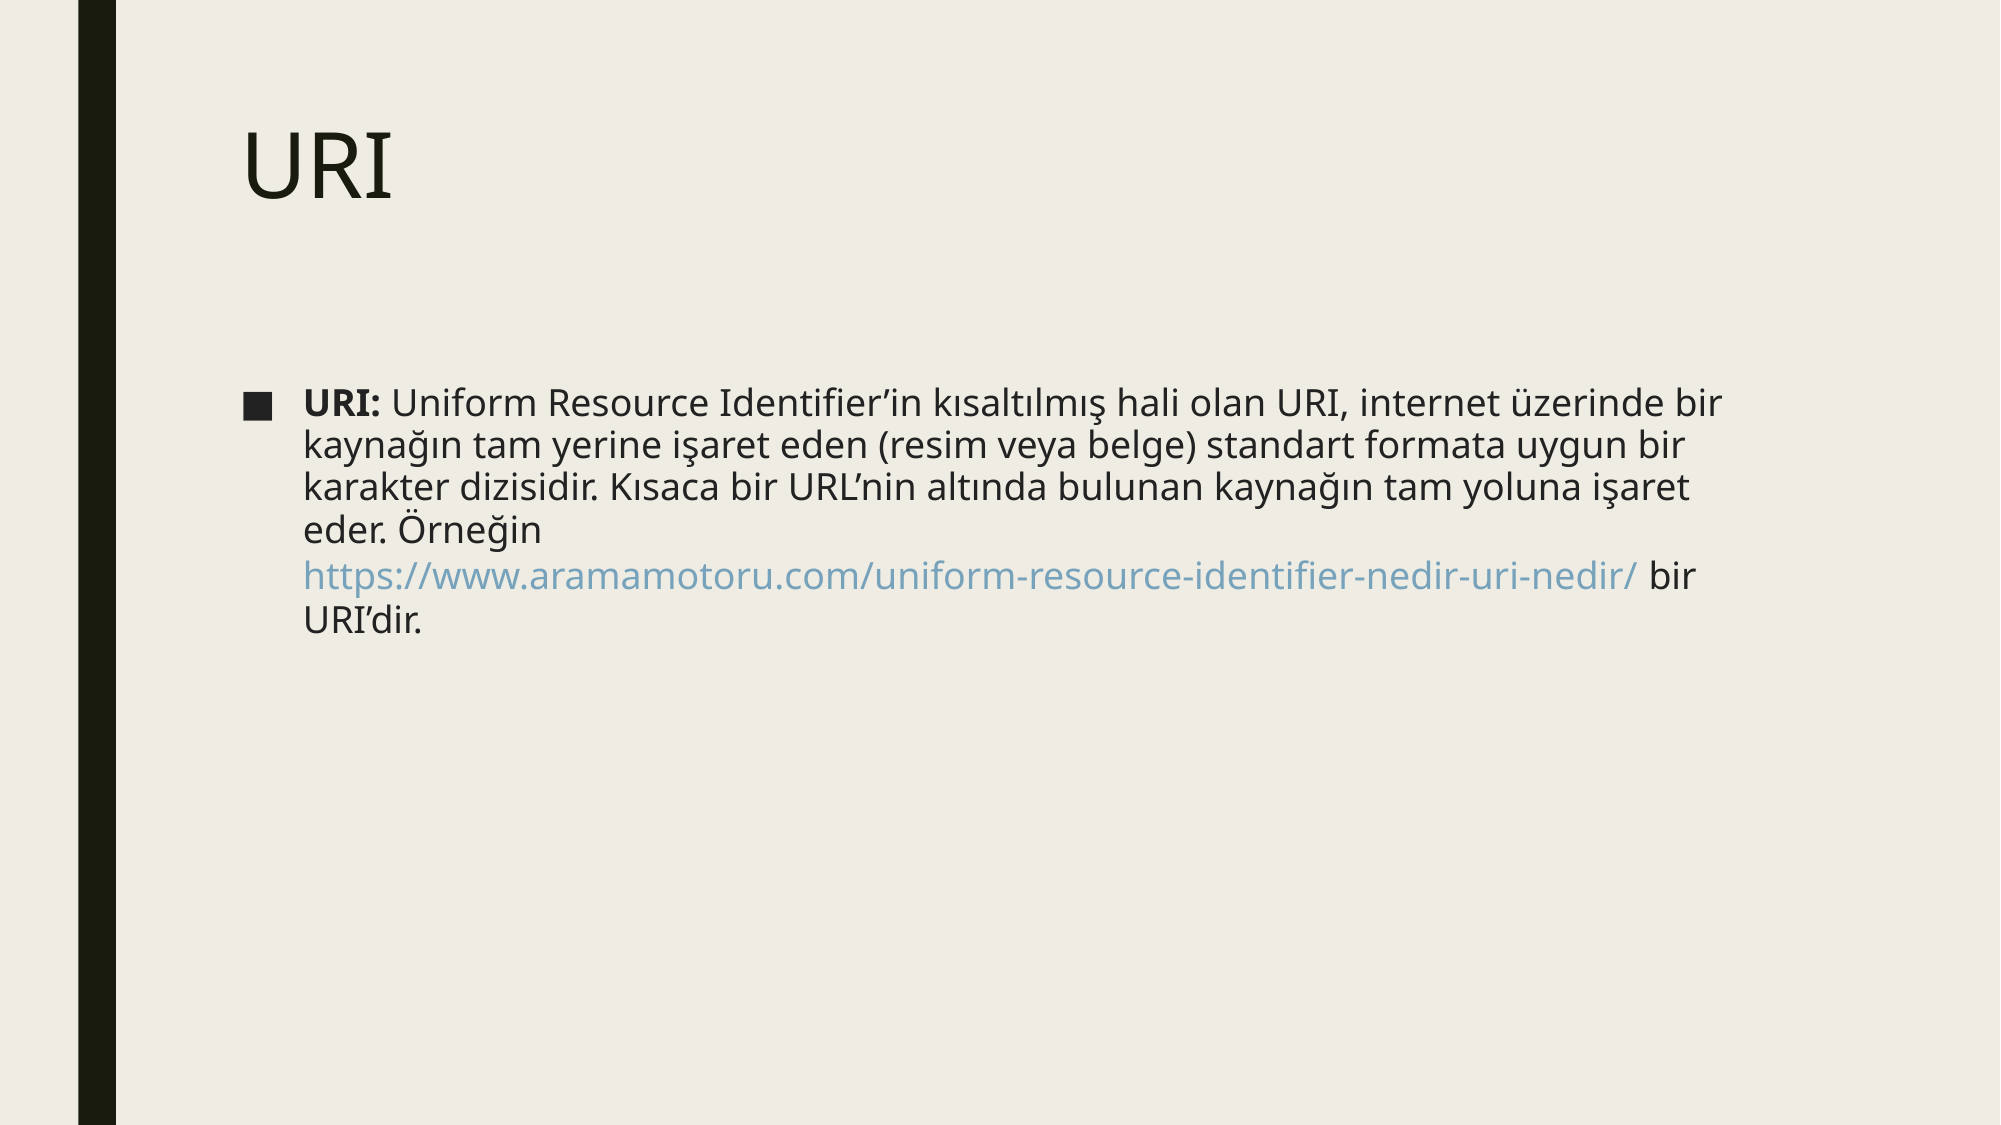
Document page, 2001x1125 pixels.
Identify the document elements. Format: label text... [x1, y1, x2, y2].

title URI [225, 112, 1800, 357]
list URI: Uniform Resource Identifier’in kısaltılmış hali olan URI, internet üzerinde bir kaynağın tam yerine işaret eden (resim veya belge) standart formata uygun bir karakter dizisidir. Kısaca bir URL’nin altında bulunan kaynağın tam yoluna işaret eder. Örneğin https://www.aramamotoru.com/uniform-resource-identifier-nedir-uri-nedir/ bir URI’dir. [225, 375, 1800, 963]
